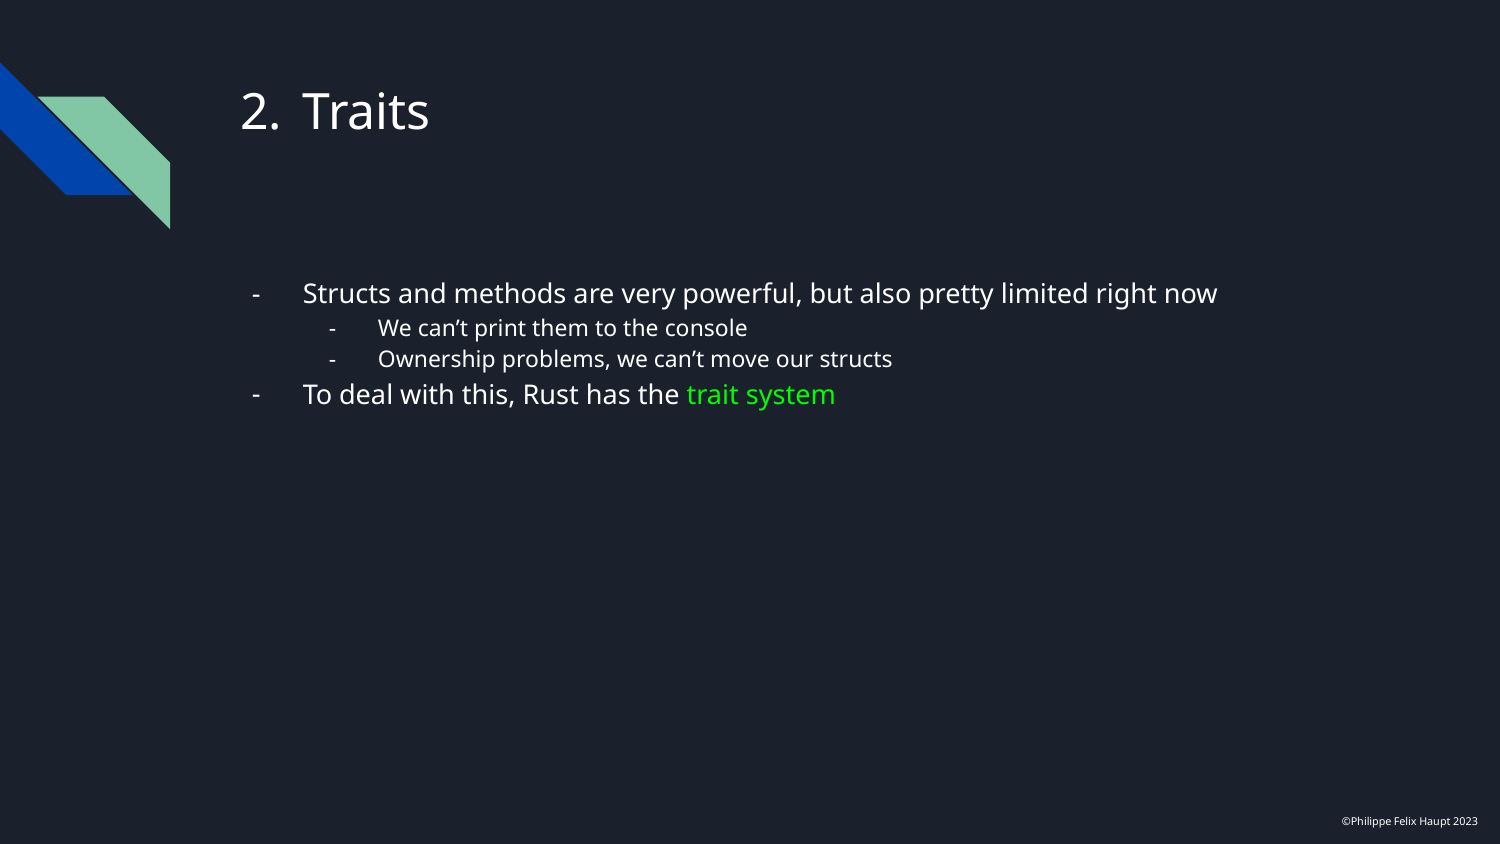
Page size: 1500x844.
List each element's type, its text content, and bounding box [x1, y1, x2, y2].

text_box ©Philippe Felix Haupt 2023 [1326, 801, 1500, 844]
title Traits [212, 64, 1368, 215]
list Structs and methods are very powerful, but also pretty limited right now We can’t print them to the console Ownership problems, we can’t move our structs To deal with this, Rust has the trait system [212, 257, 1368, 735]
